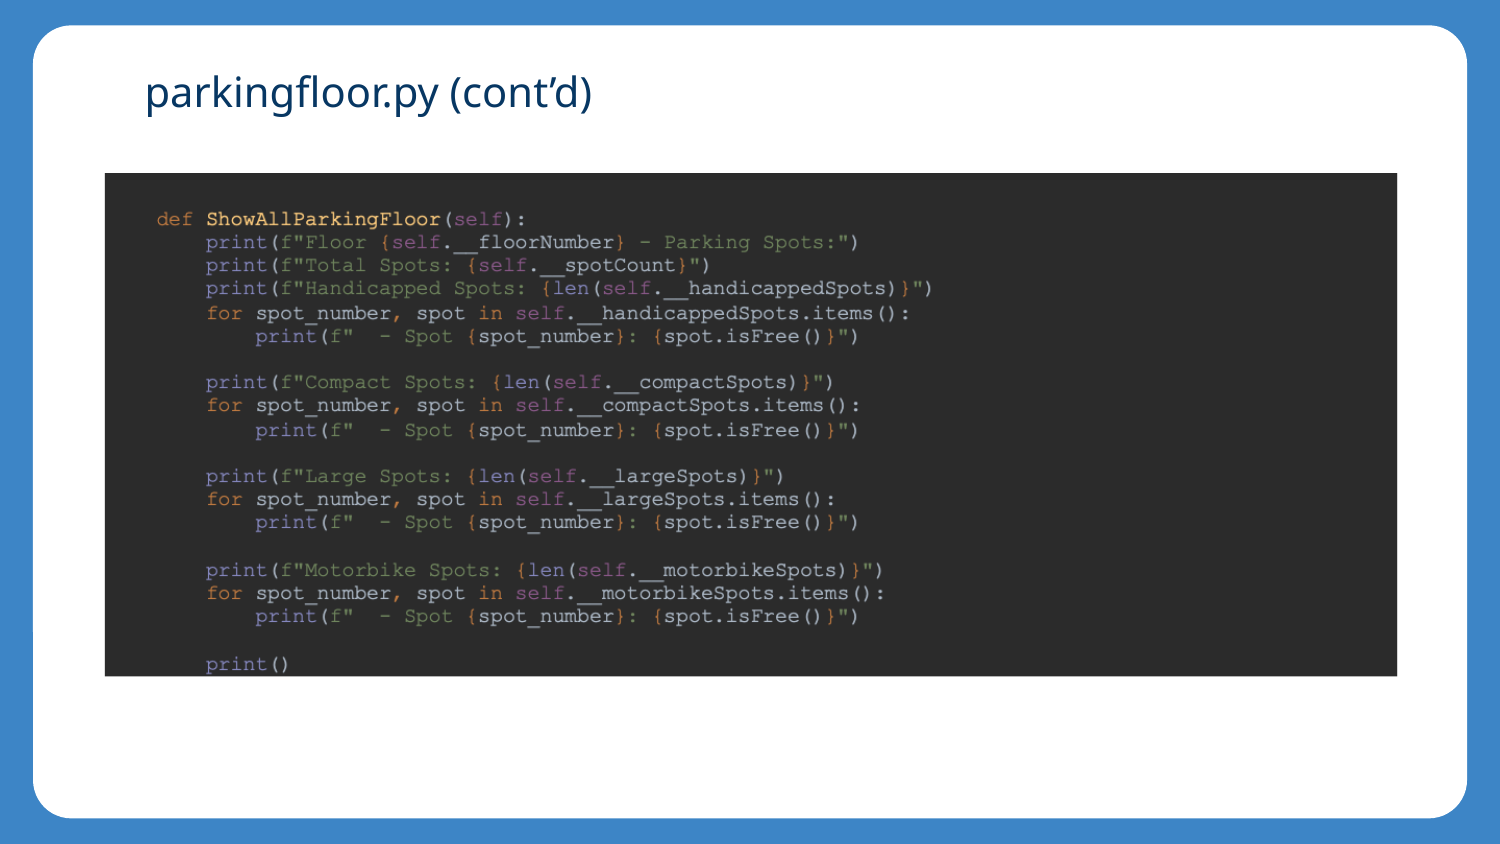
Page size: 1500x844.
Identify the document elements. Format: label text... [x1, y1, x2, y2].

title parkingfloor.py (cont’d) [129, 50, 1394, 155]
picture [34, 173, 1466, 691]
